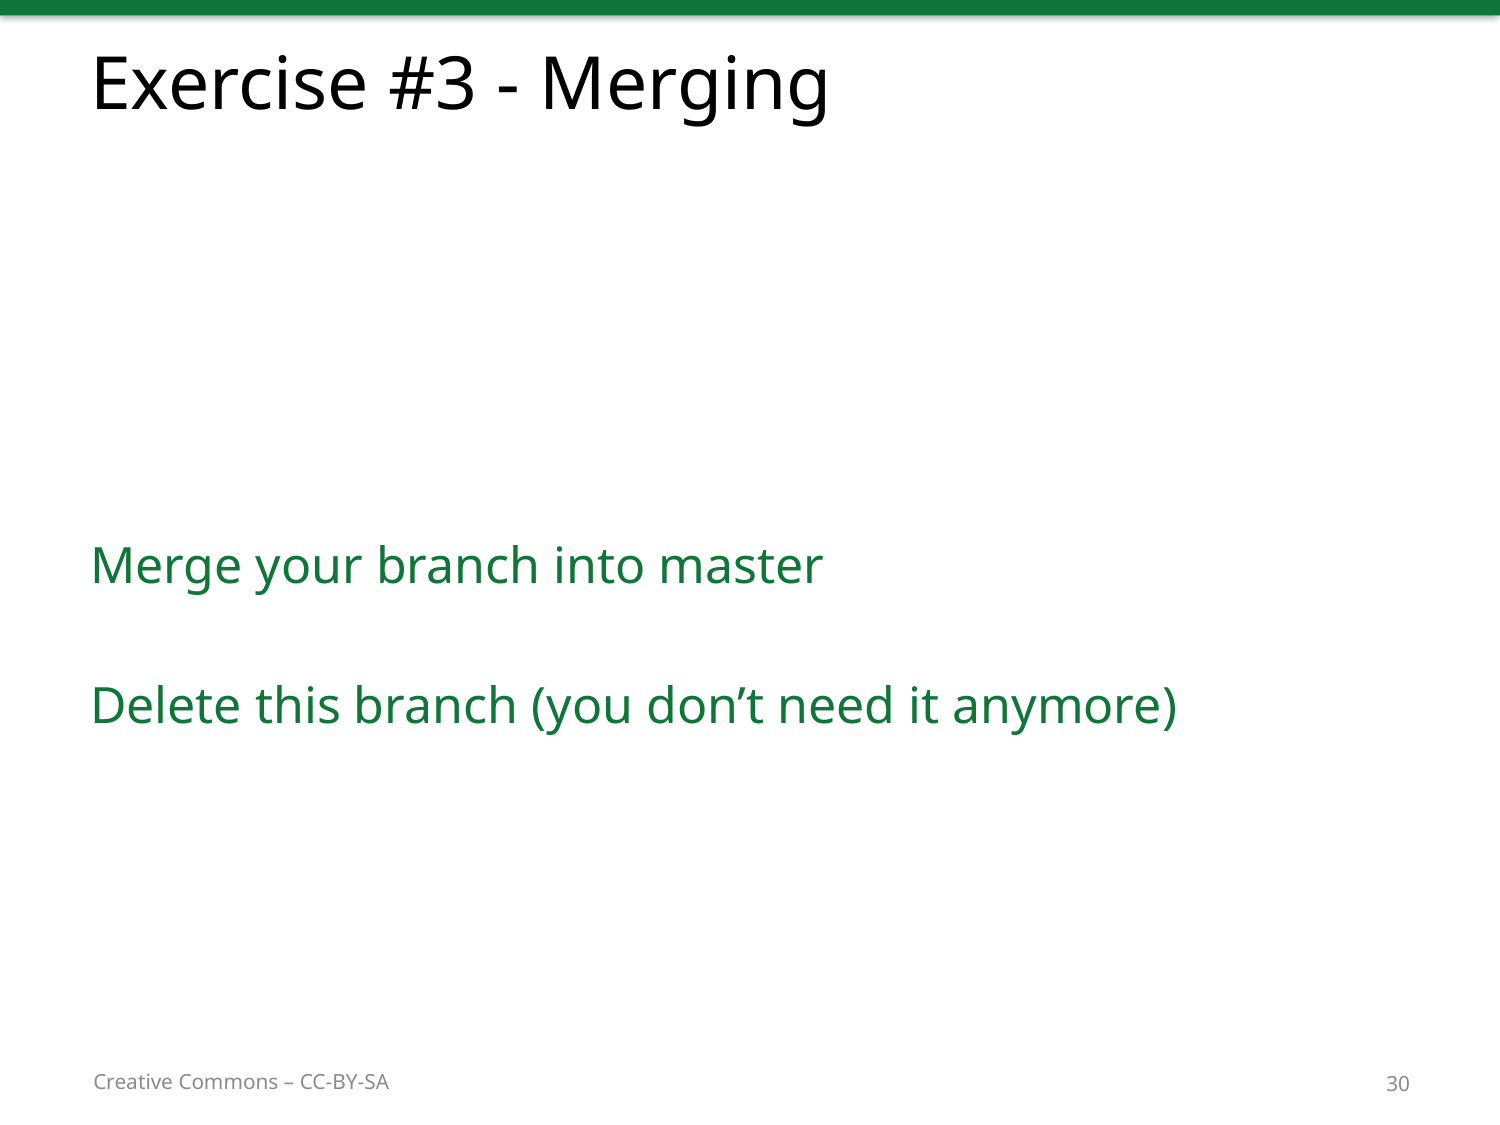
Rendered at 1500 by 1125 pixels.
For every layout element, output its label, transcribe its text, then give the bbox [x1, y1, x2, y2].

title Exercise #3 - Merging [75, 28, 1425, 132]
slide_number 30 [1074, 1066, 1425, 1103]
list Merge your branch into master Delete this branch (you don’t need it anymore) [75, 262, 1425, 1005]
